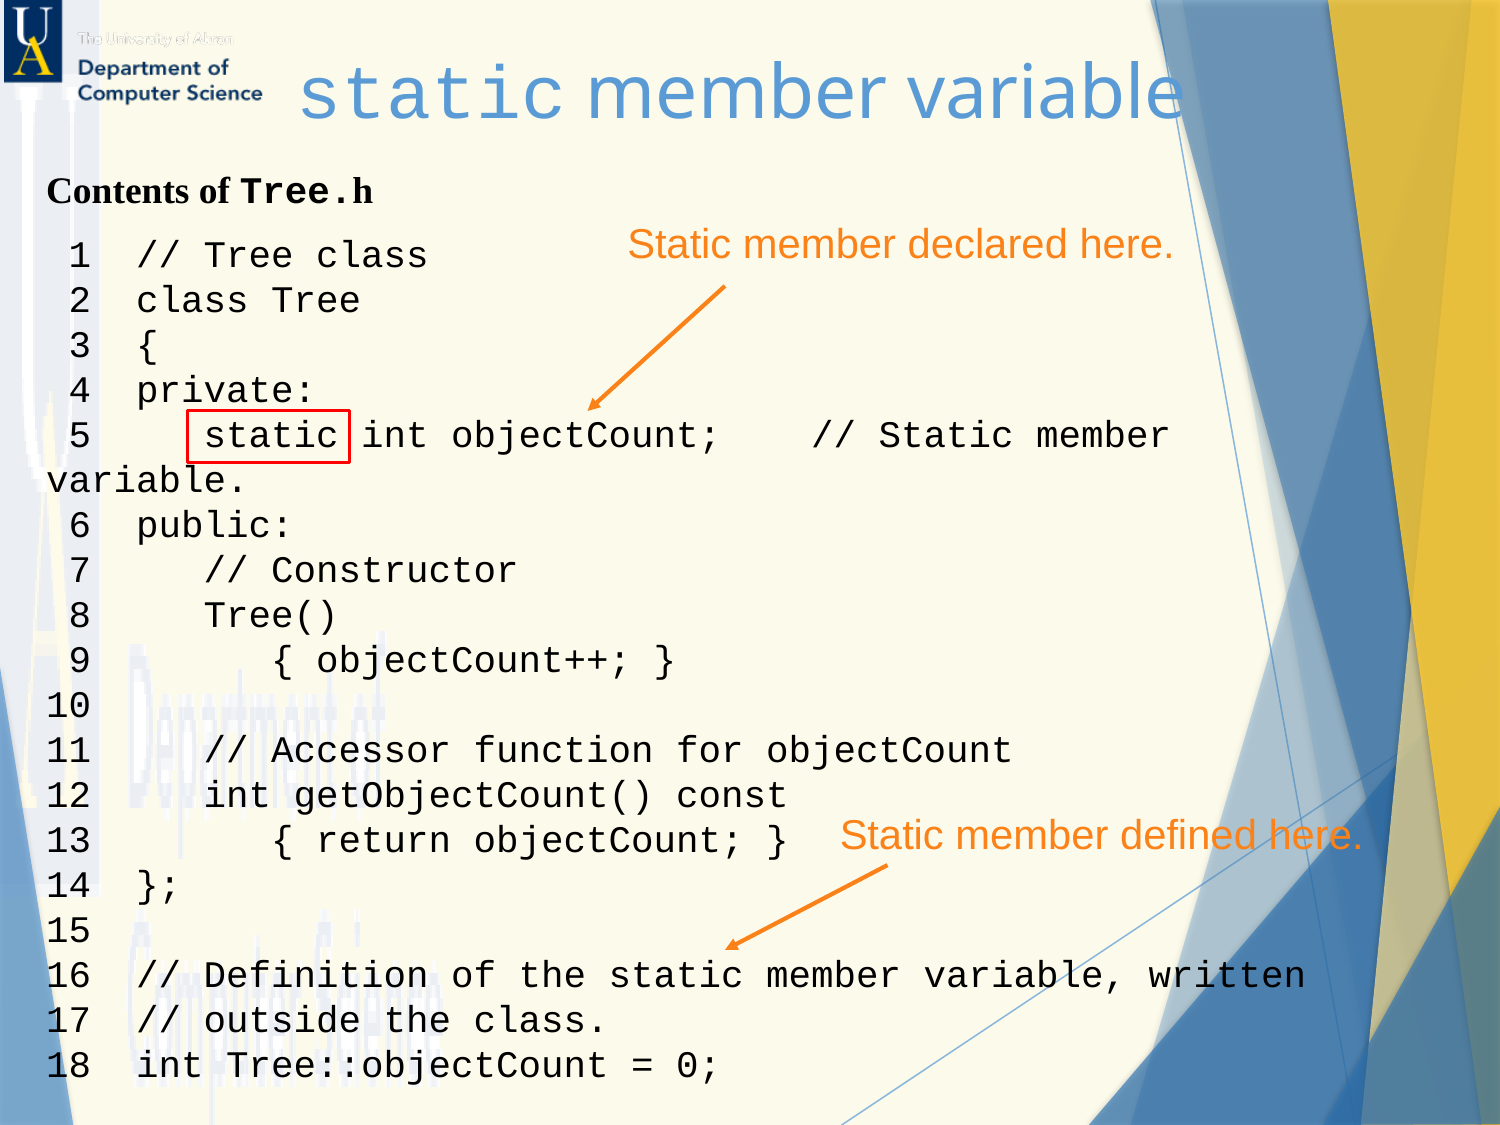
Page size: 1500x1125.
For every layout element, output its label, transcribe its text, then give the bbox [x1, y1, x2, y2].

text_box Contents of Tree.h 1 // Tree class 2 class Tree 3 { 4 private: 5 static int objectCount; // Static member variable. 6 public: 7 // Constructor 8 Tree() 9 { objectCount++; } 10 11 // Accessor function for objectCount 12 int getObjectCount() const 13 { return objectCount; } 14 }; 15 16 // Definition of the static member variable, written 17 // outside the class. 18 int Tree::objectCount = 0; [31, 159, 1394, 1093]
text_box [724, 865, 888, 950]
text_box Static member defined here. [825, 800, 1500, 865]
title static member variable [281, 35, 1219, 159]
text_box [587, 285, 726, 411]
picture [4, 0, 395, 124]
text_box Static member declared here. [612, 209, 1325, 275]
text_box [186, 409, 351, 464]
